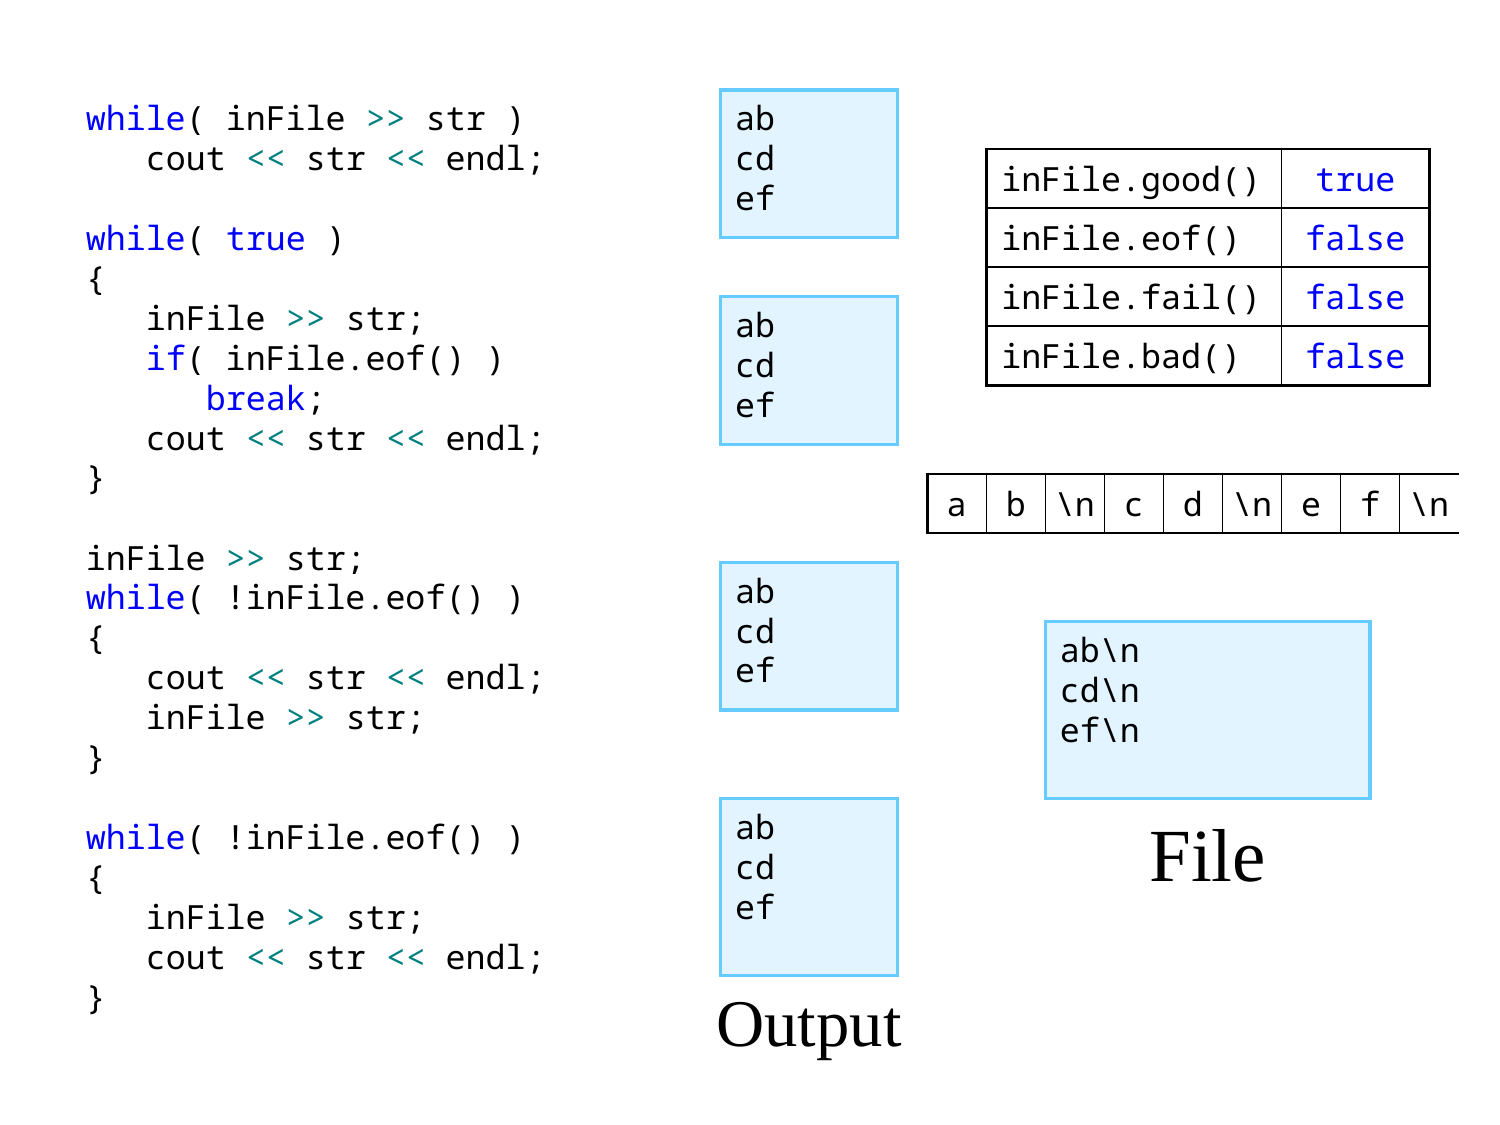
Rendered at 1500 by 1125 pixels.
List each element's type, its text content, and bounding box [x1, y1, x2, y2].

table_header \n [1046, 475, 1104, 532]
text_box Output [690, 975, 928, 1065]
table_header a [929, 475, 986, 532]
text_box ab cd ef [720, 798, 898, 975]
table_header \n [1223, 475, 1281, 532]
table_cell inFile.eof() [988, 209, 1281, 266]
table_cell inFile.bad() [988, 327, 1281, 384]
text_box File [1133, 798, 1282, 917]
table_header \n [1400, 475, 1459, 532]
table_header f [1341, 475, 1399, 532]
list while( inFile >> str ) cout << str << endl; while( true ) { inFile >> str; if( inFile.eof() ) break; cout << str << endl; } inFile >> str; while( !inFile.eof() ) { cout << str << endl; inFile >> str; } while( !inFile.eof() ) { inFile >> str; cout << str << endl; } [70, 90, 632, 1035]
text_box ab cd ef [720, 296, 898, 445]
table_header b [987, 475, 1045, 532]
table_cell false [1282, 268, 1428, 325]
text_box ab cd ef [720, 562, 898, 711]
table_cell false [1282, 327, 1428, 384]
table_header e [1282, 475, 1340, 532]
text_box ab\n cd\n ef\n [1045, 621, 1371, 799]
table_header c [1105, 475, 1163, 532]
table_header true [1282, 150, 1428, 207]
table_header d [1164, 475, 1222, 532]
text_box ab cd ef [720, 89, 898, 238]
table_cell inFile.fail() [988, 268, 1281, 325]
table_cell false [1282, 209, 1428, 266]
table_header inFile.good() [988, 150, 1281, 207]
